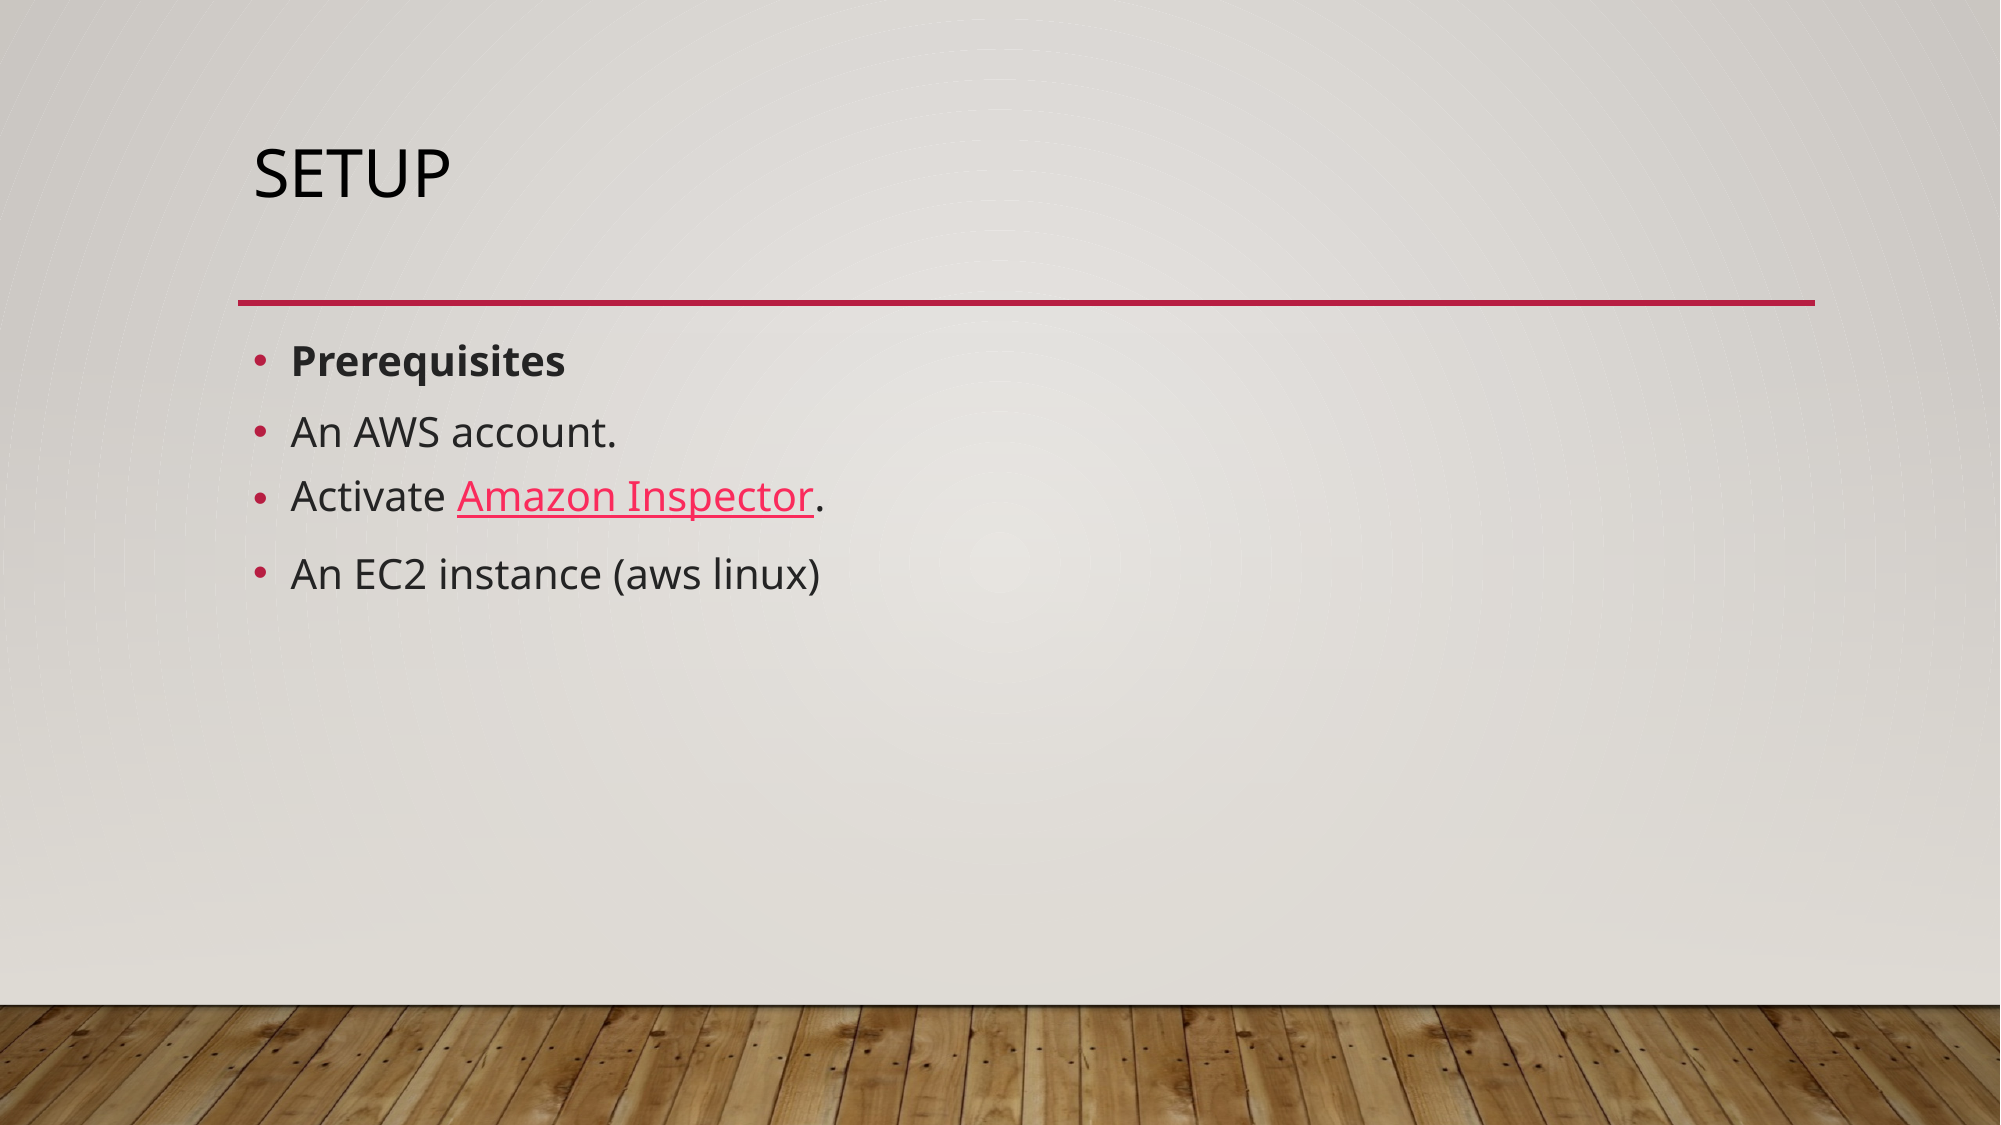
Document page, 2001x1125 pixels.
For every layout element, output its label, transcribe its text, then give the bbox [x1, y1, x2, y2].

title setup [238, 131, 1814, 305]
picture [0, 1005, 2000, 1125]
list Prerequisites An AWS account. Activate Amazon Inspector. An EC2 instance (aws linux) [238, 330, 1814, 897]
